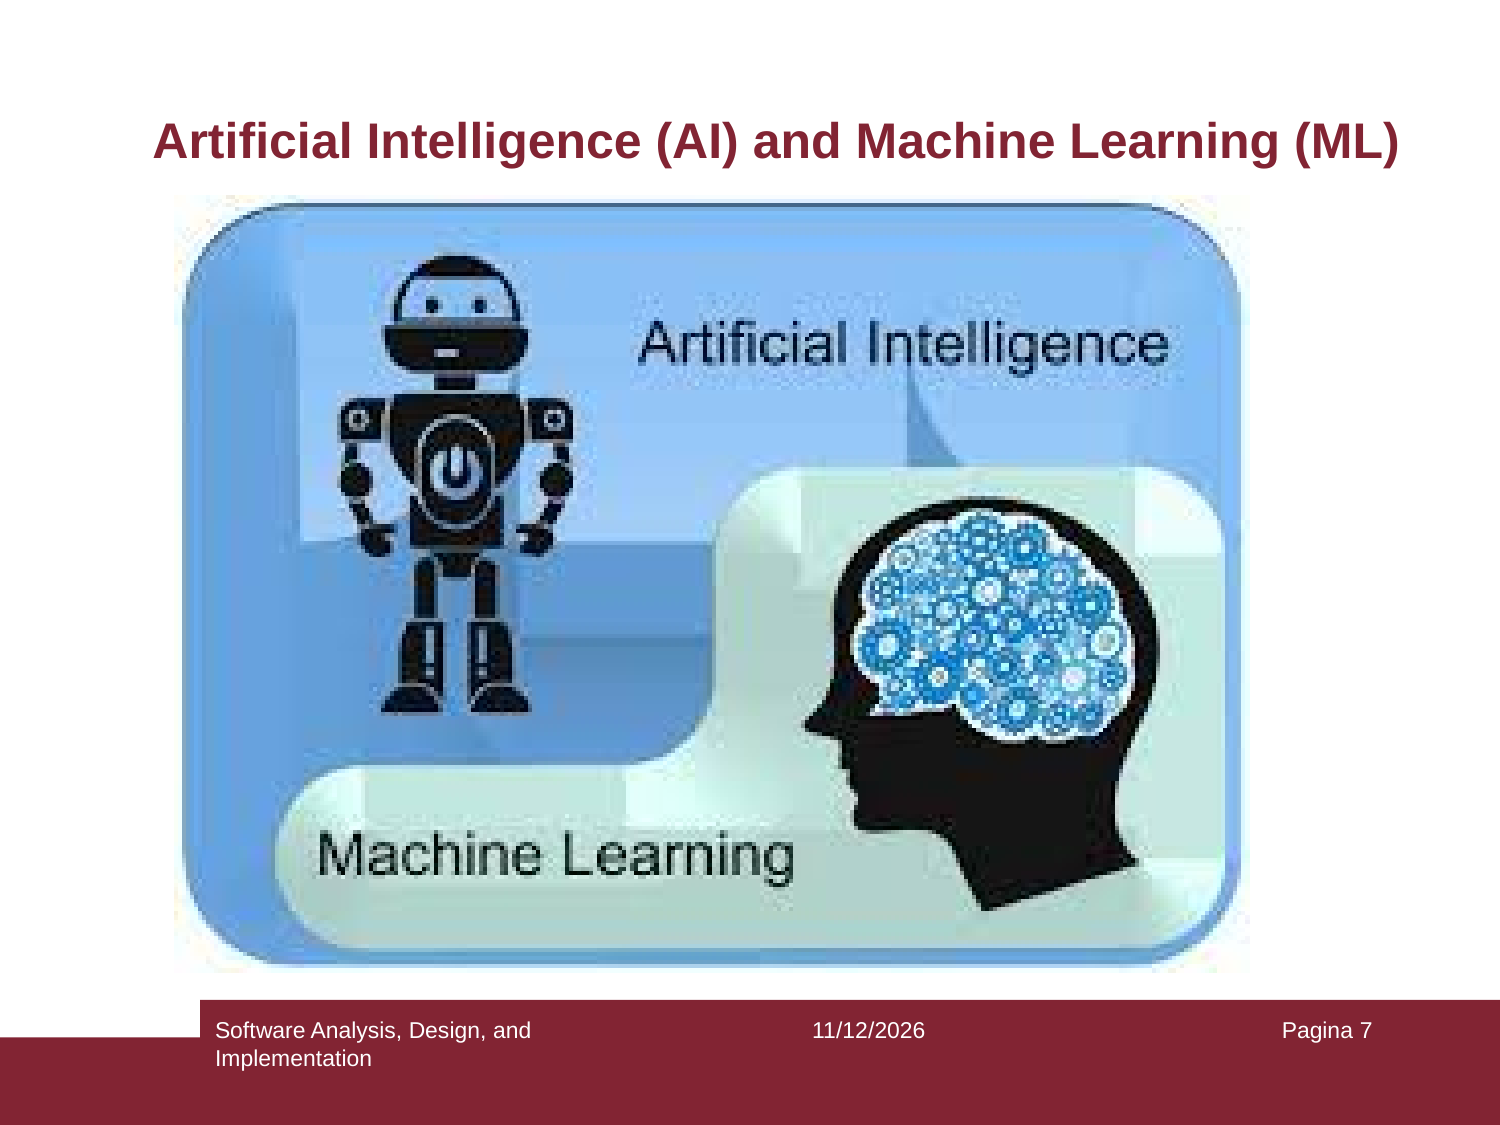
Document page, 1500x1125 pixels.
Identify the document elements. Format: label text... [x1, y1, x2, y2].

title Artificial Intelligence (AI) and Machine Learning (ML) [137, 100, 1424, 184]
slide_number Pagina 7 [1074, 1008, 1388, 1084]
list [174, 195, 1250, 973]
footer Software Analysis, Design, and Implementation [200, 1008, 675, 1084]
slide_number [712, 1008, 1025, 1084]
